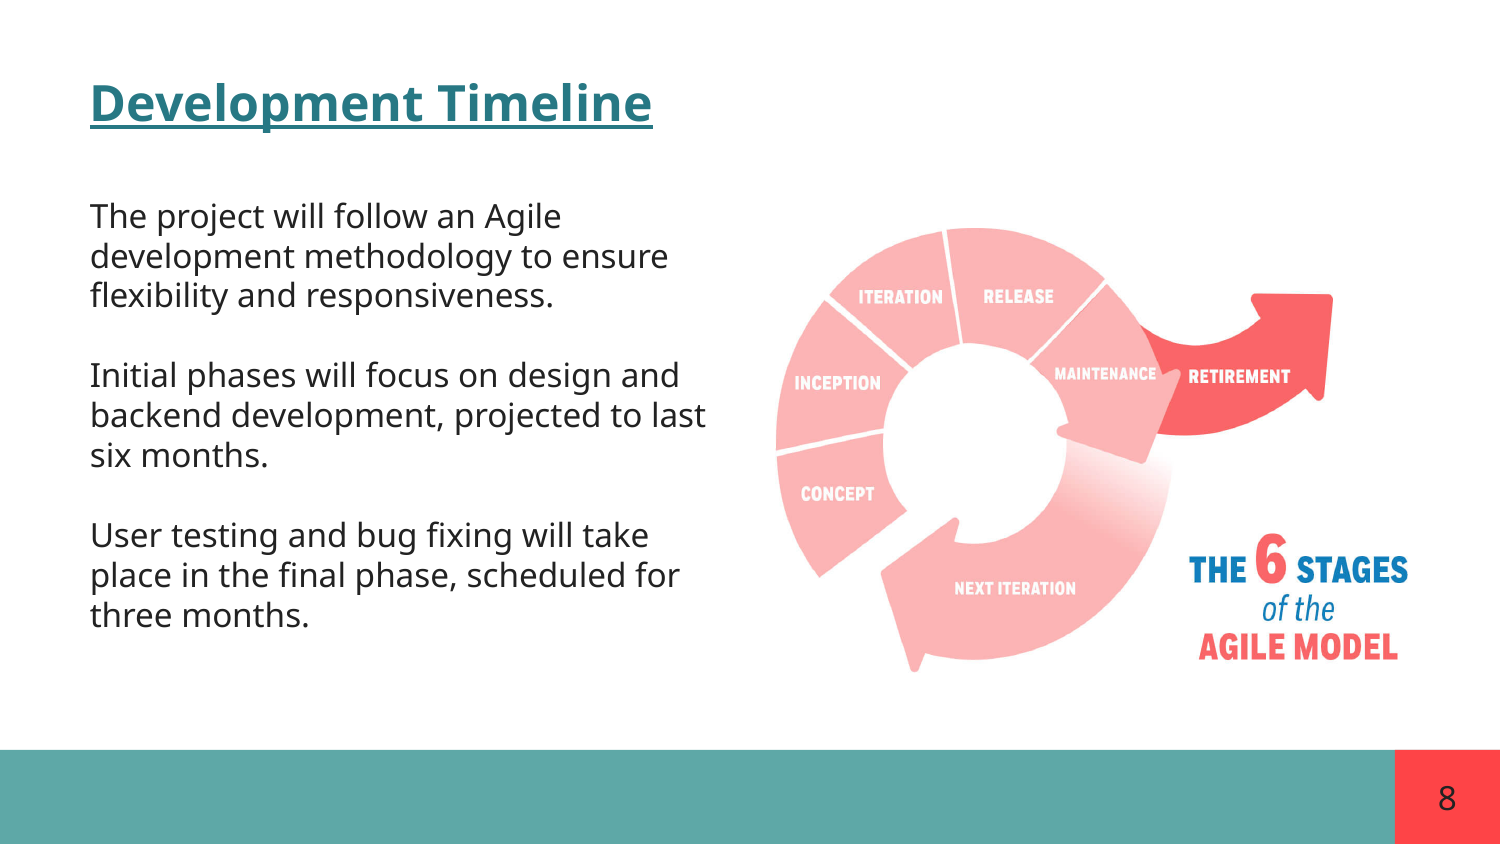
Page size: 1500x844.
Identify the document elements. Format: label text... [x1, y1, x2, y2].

text_box [0, 749, 1394, 844]
picture [749, 187, 1425, 713]
text_box 8 [1394, 749, 1500, 844]
text_box The project will follow an Agile development methodology to ensure flexibility and responsiveness. Initial phases will focus on design and backend development, projected to last six months. User testing and bug fixing will take place in the final phase, scheduled for three months. [74, 187, 749, 713]
text_box Development Timeline [74, 33, 1425, 169]
